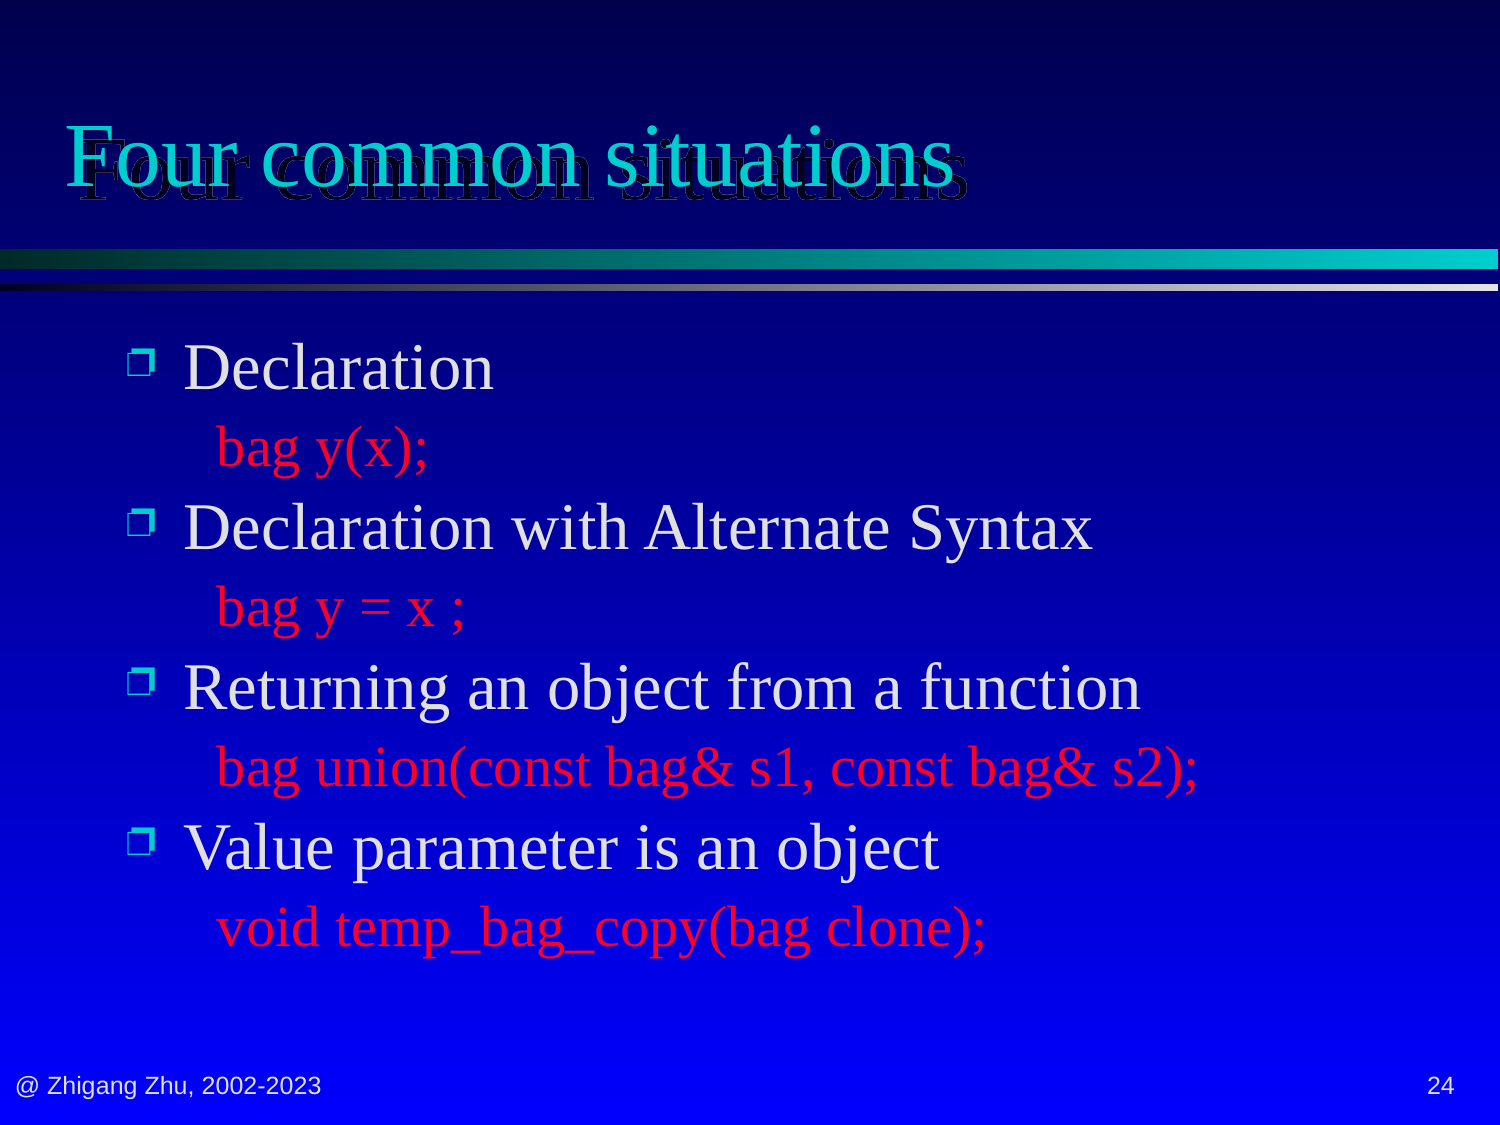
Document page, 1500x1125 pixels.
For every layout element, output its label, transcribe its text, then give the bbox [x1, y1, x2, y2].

title Four common situations [49, 55, 1326, 245]
list Declaration bag y(x); Declaration with Alternate Syntax bag y = x ; Returning an object from a function bag union(const bag& s1, const bag& s2); Value parameter is an object void temp_bag_copy(bag clone); [111, 324, 1388, 1001]
